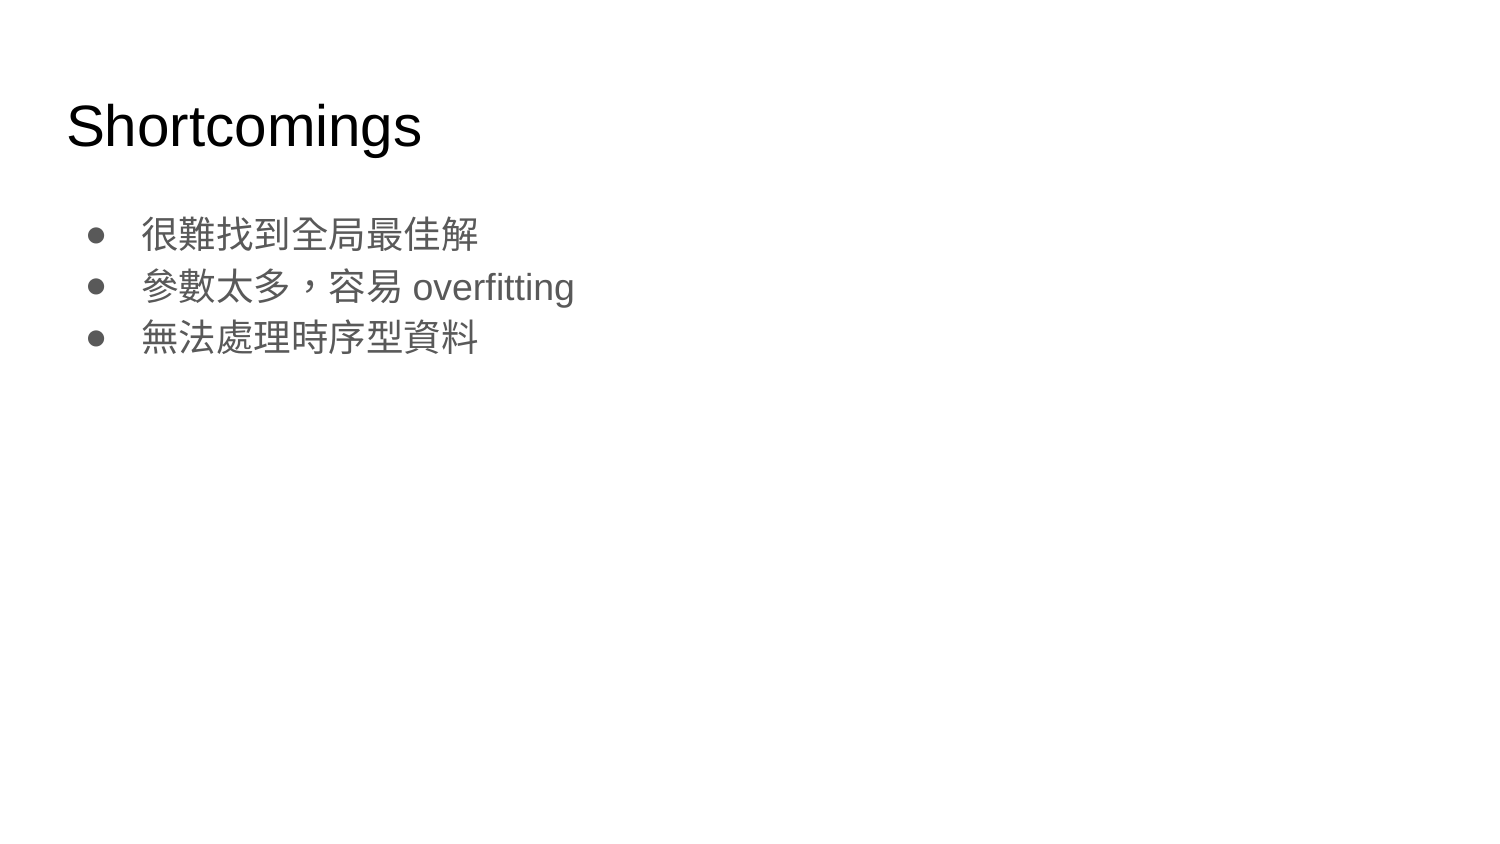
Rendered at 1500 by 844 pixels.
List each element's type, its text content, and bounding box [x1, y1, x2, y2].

title Shortcomings [51, 72, 1449, 167]
list 很難找到全局最佳解 參數太多，容易overfitting 無法處理時序型資料 [51, 189, 1449, 750]
